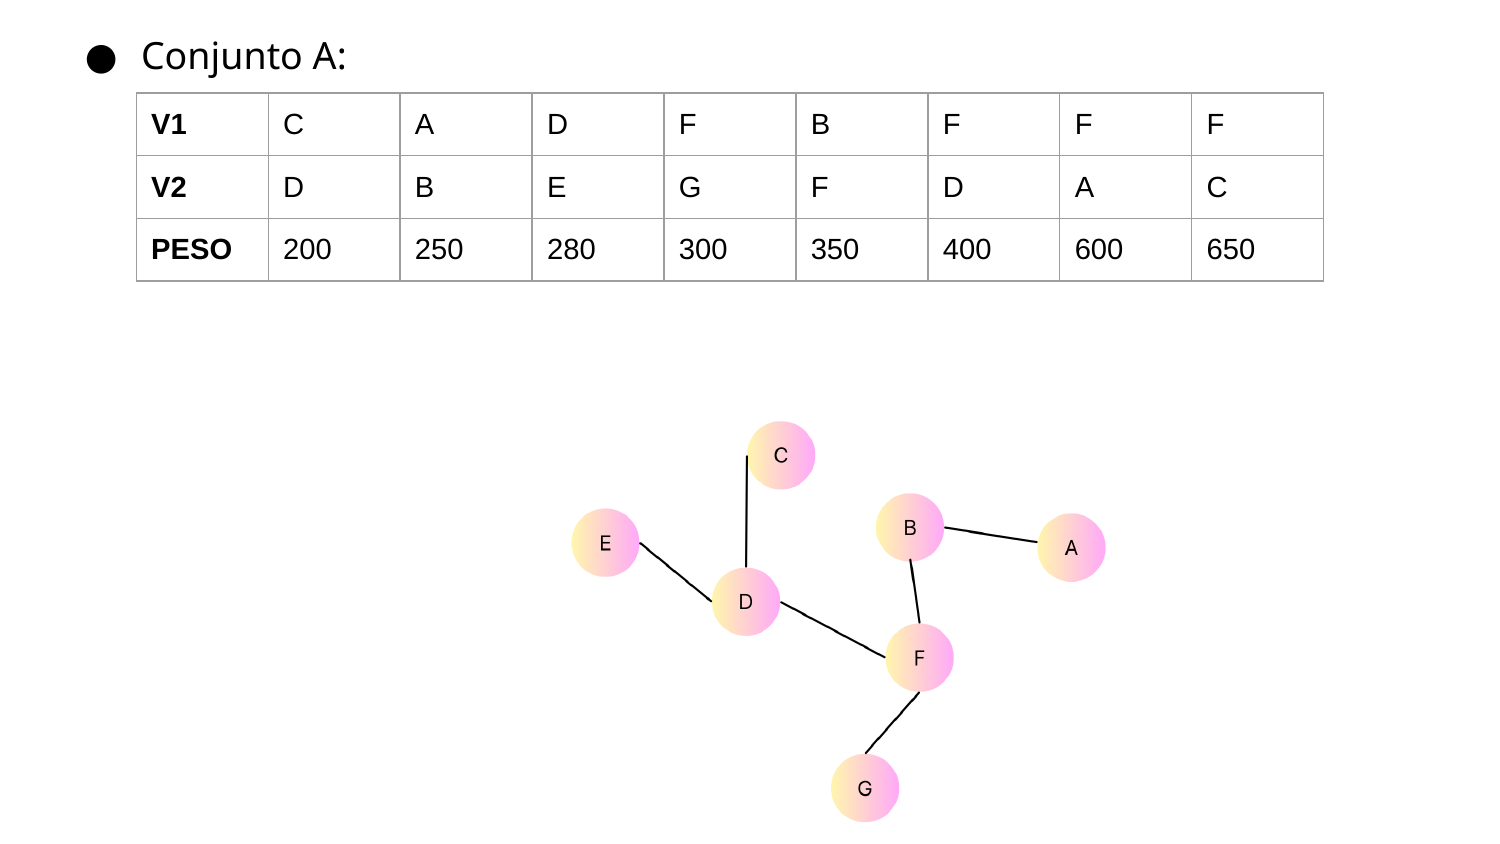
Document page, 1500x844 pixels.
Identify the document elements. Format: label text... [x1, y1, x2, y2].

table_header A [401, 94, 531, 155]
table_cell 350 [797, 219, 927, 280]
table_cell V2 [137, 156, 268, 218]
table_cell 400 [929, 219, 1059, 280]
table_cell A [1060, 156, 1191, 218]
table_cell 300 [665, 219, 795, 280]
table_cell PESO [137, 219, 268, 280]
table_cell 650 [1192, 219, 1323, 280]
table_header F [1060, 94, 1191, 155]
table_cell G [665, 156, 795, 218]
table_cell D [269, 156, 399, 218]
table_cell 600 [1060, 219, 1191, 280]
table_header F [929, 94, 1059, 155]
table_cell D [929, 156, 1059, 218]
table_cell E [533, 156, 663, 218]
table_header F [1192, 94, 1323, 155]
table_header B [797, 94, 927, 155]
picture [282, 287, 1271, 844]
table_header C [269, 94, 399, 155]
table_header F [665, 94, 795, 155]
list Conjunto A: [51, 7, 1449, 750]
table_header V1 [137, 94, 268, 155]
table_cell F [797, 156, 927, 218]
table_cell 250 [401, 219, 531, 280]
table_cell C [1192, 156, 1323, 218]
table_header D [533, 94, 663, 155]
table_cell B [401, 156, 531, 218]
table_cell 280 [533, 219, 663, 280]
table_cell 200 [269, 219, 399, 280]
